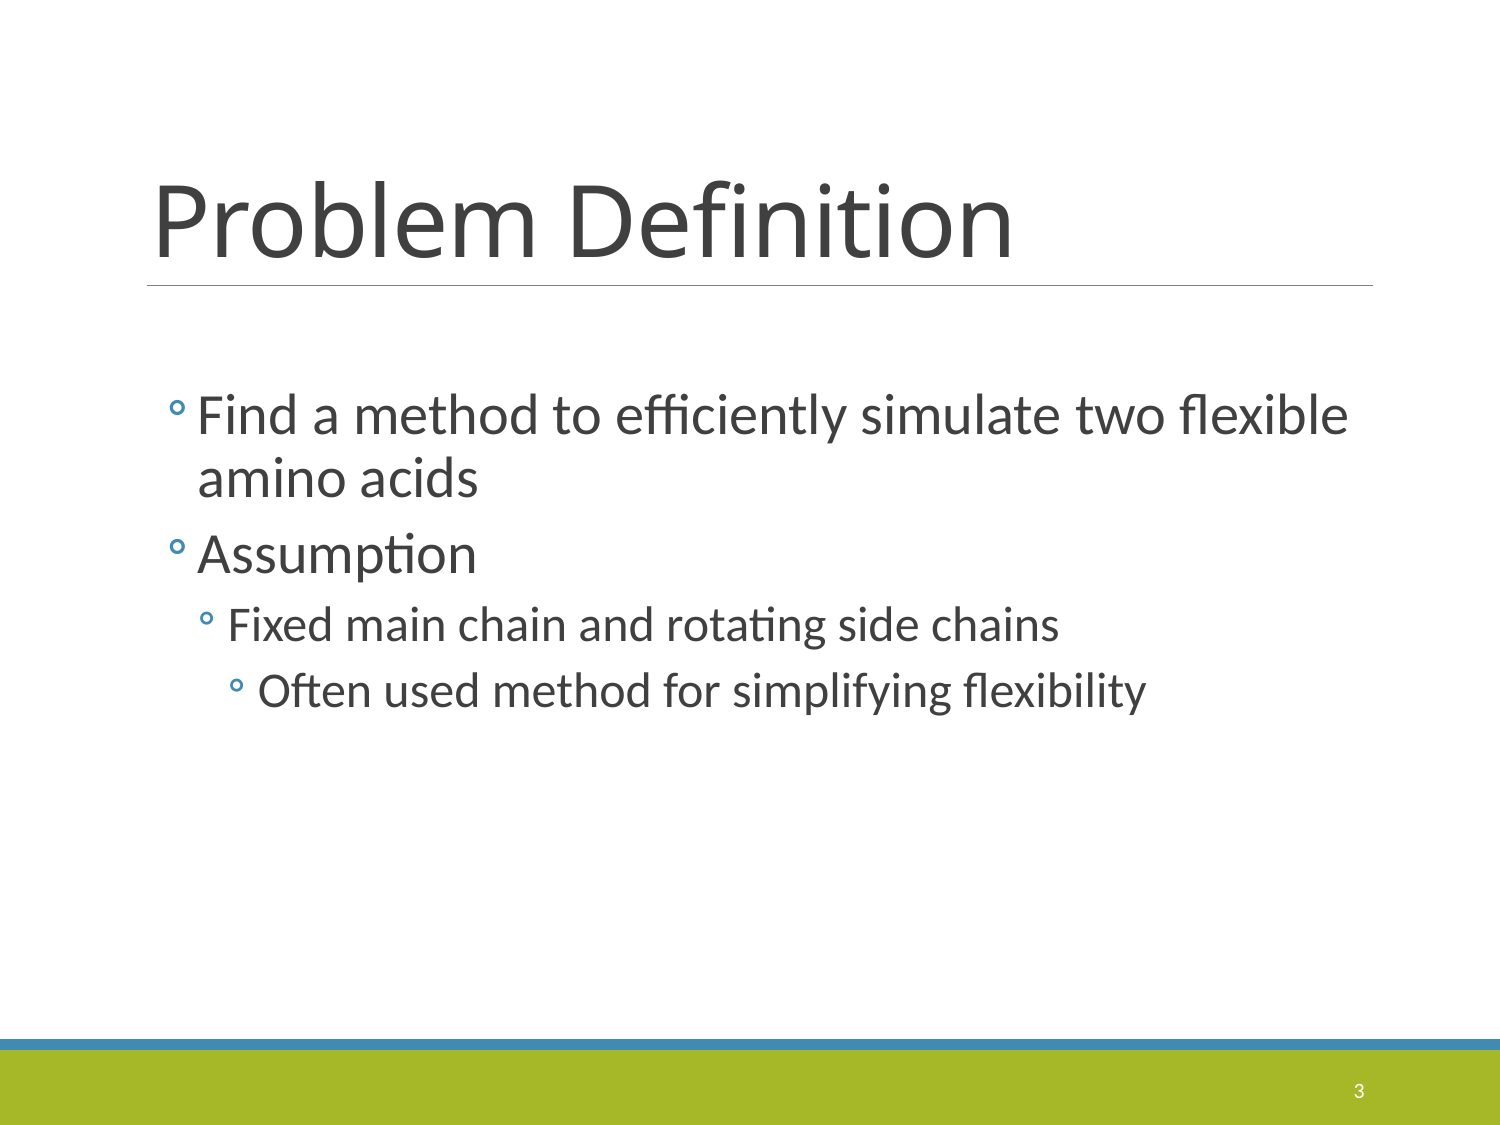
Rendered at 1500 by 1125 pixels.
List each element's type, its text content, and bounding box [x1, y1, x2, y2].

list Find a method to efficiently simulate two flexible amino acids Assumption Fixed main chain and rotating side chains Often used method for simplifying flexibility [135, 302, 1373, 963]
slide_number 3 [1218, 1059, 1380, 1120]
title Problem Definition [135, 47, 1373, 285]
